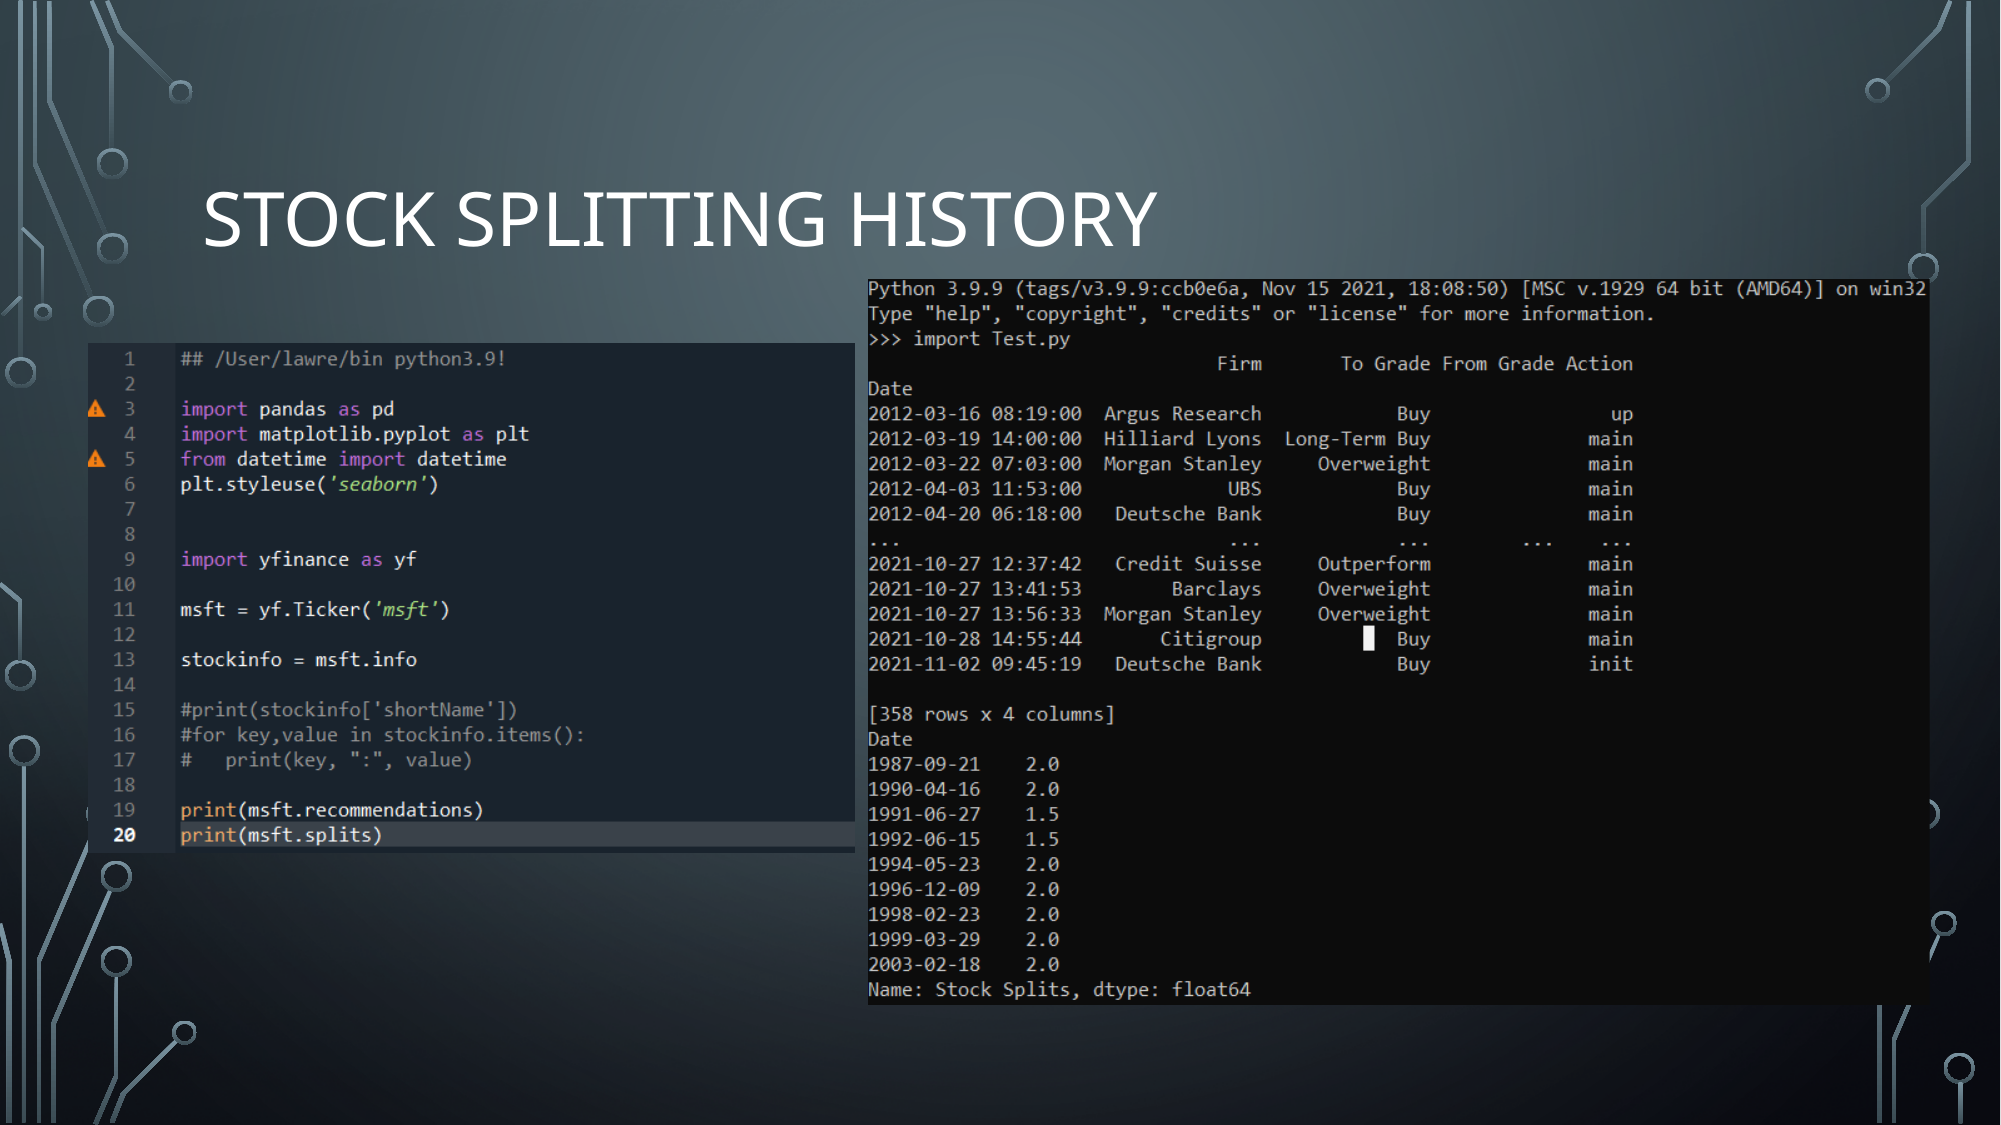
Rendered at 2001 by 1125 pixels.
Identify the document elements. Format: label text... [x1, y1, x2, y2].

picture [88, 343, 856, 853]
picture [867, 279, 1930, 1005]
title Stock Splitting history [187, 101, 1813, 344]
